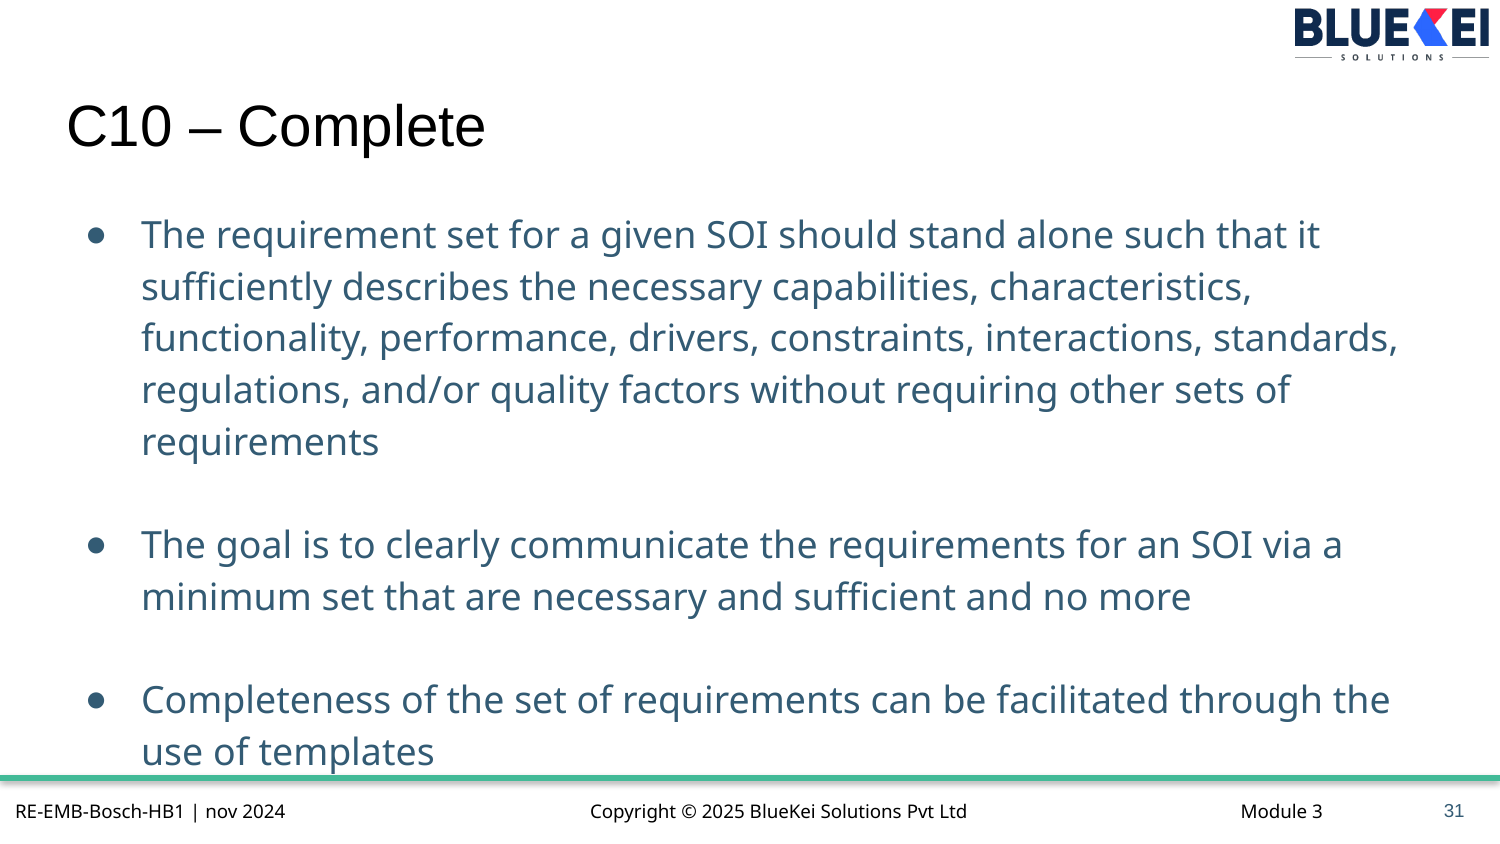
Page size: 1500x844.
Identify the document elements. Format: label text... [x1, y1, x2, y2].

list The requirement set for a given SOI should stand alone such that it sufficiently describes the necessary capabilities, characteristics, functionality, performance, drivers, constraints, interactions, standards, regulations, and/or quality factors without requiring other sets of requirements The goal is to clearly communicate the requirements for an SOI via a minimum set that are necessary and sufficient and no more Completeness of the set of requirements can be facilitated through the use of templates [51, 189, 1449, 750]
slide_number 31 [1389, 777, 1480, 842]
title C10 – Complete [51, 72, 1449, 167]
picture [1293, 7, 1491, 63]
